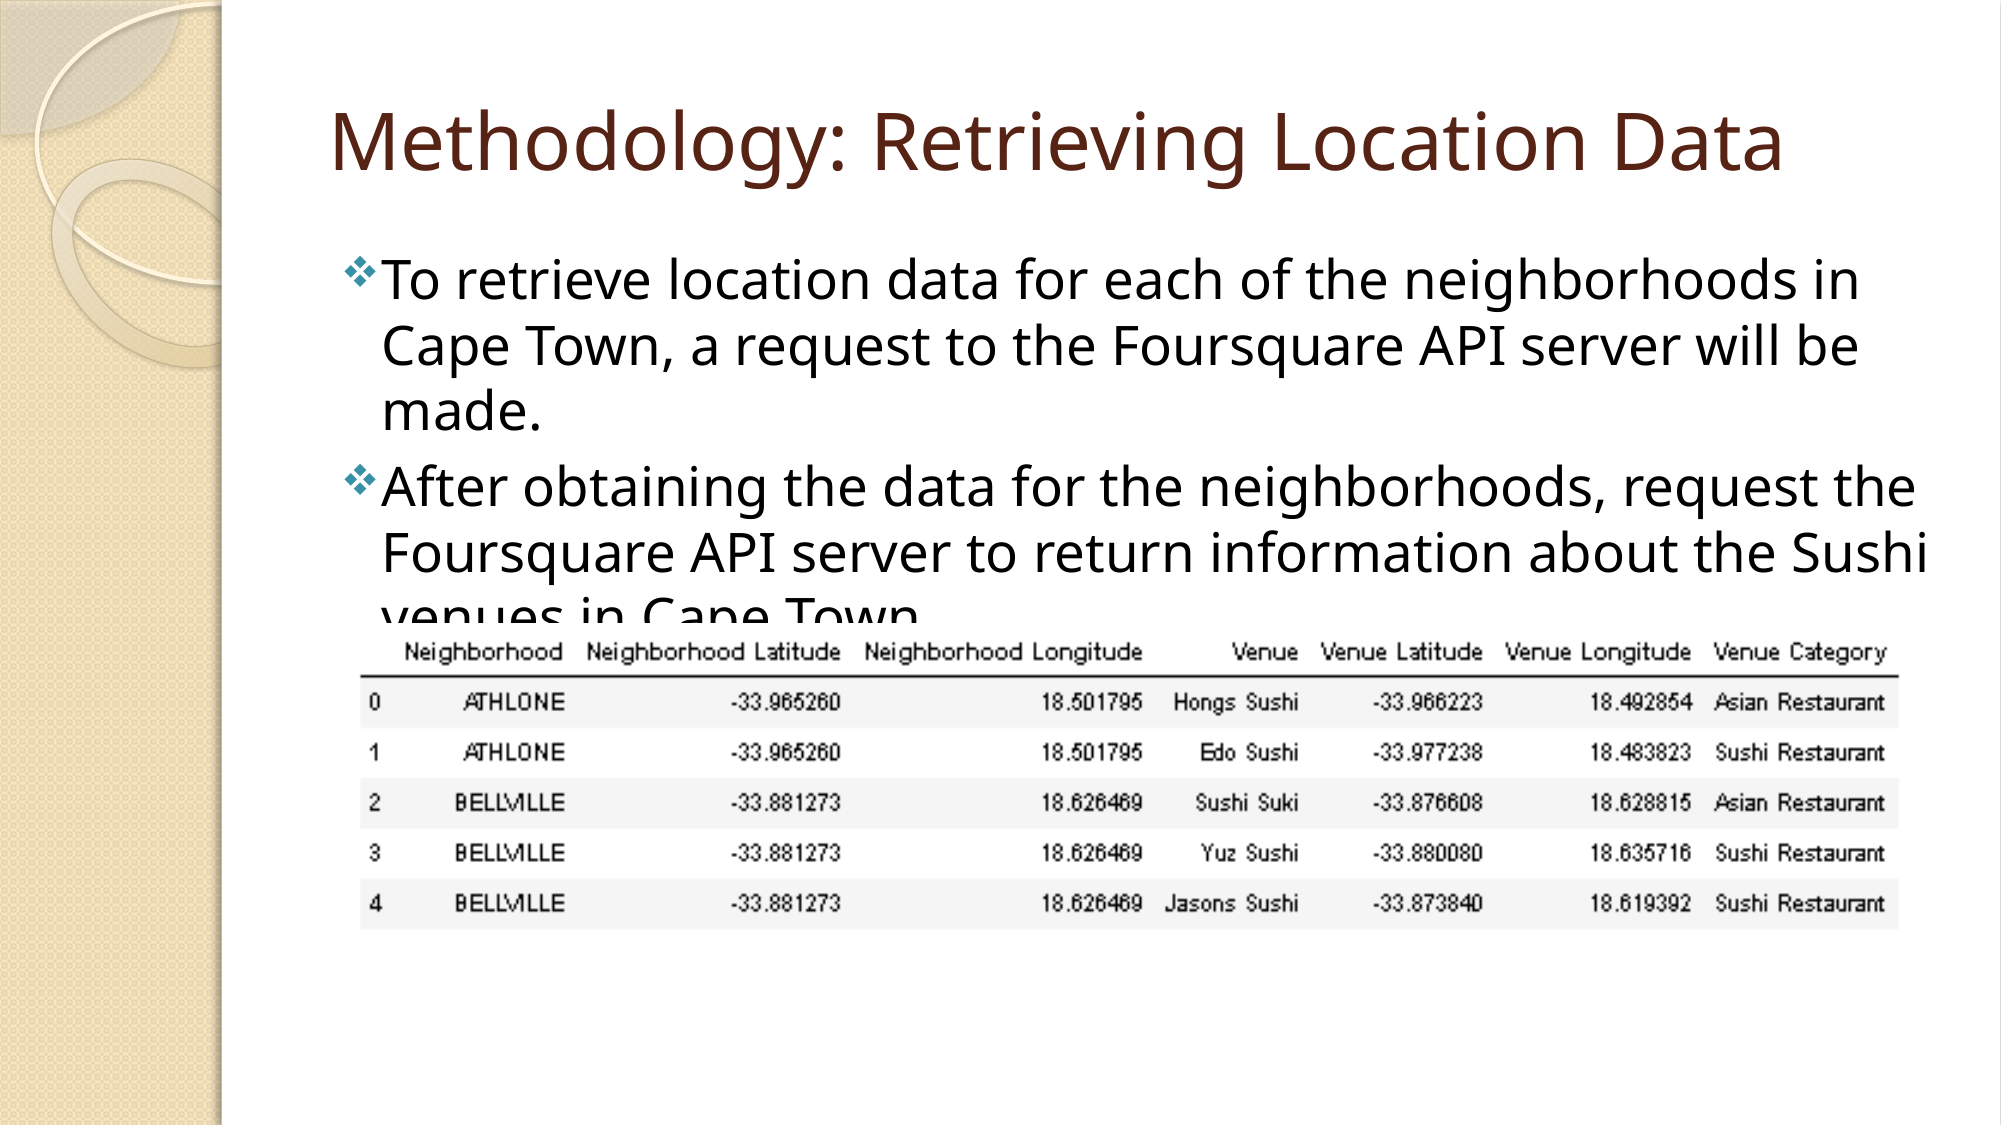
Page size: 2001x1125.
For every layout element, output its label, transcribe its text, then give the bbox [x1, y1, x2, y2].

picture [354, 623, 1933, 945]
title Methodology: Retrieving Location Data [313, 45, 1954, 233]
list To retrieve location data for each of the neighborhoods in Cape Town, a request to the Foursquare API server will be made. After obtaining the data for the neighborhoods, request the Foursquare API server to return information about the Sushi venues in Cape Town. [313, 237, 1954, 658]
